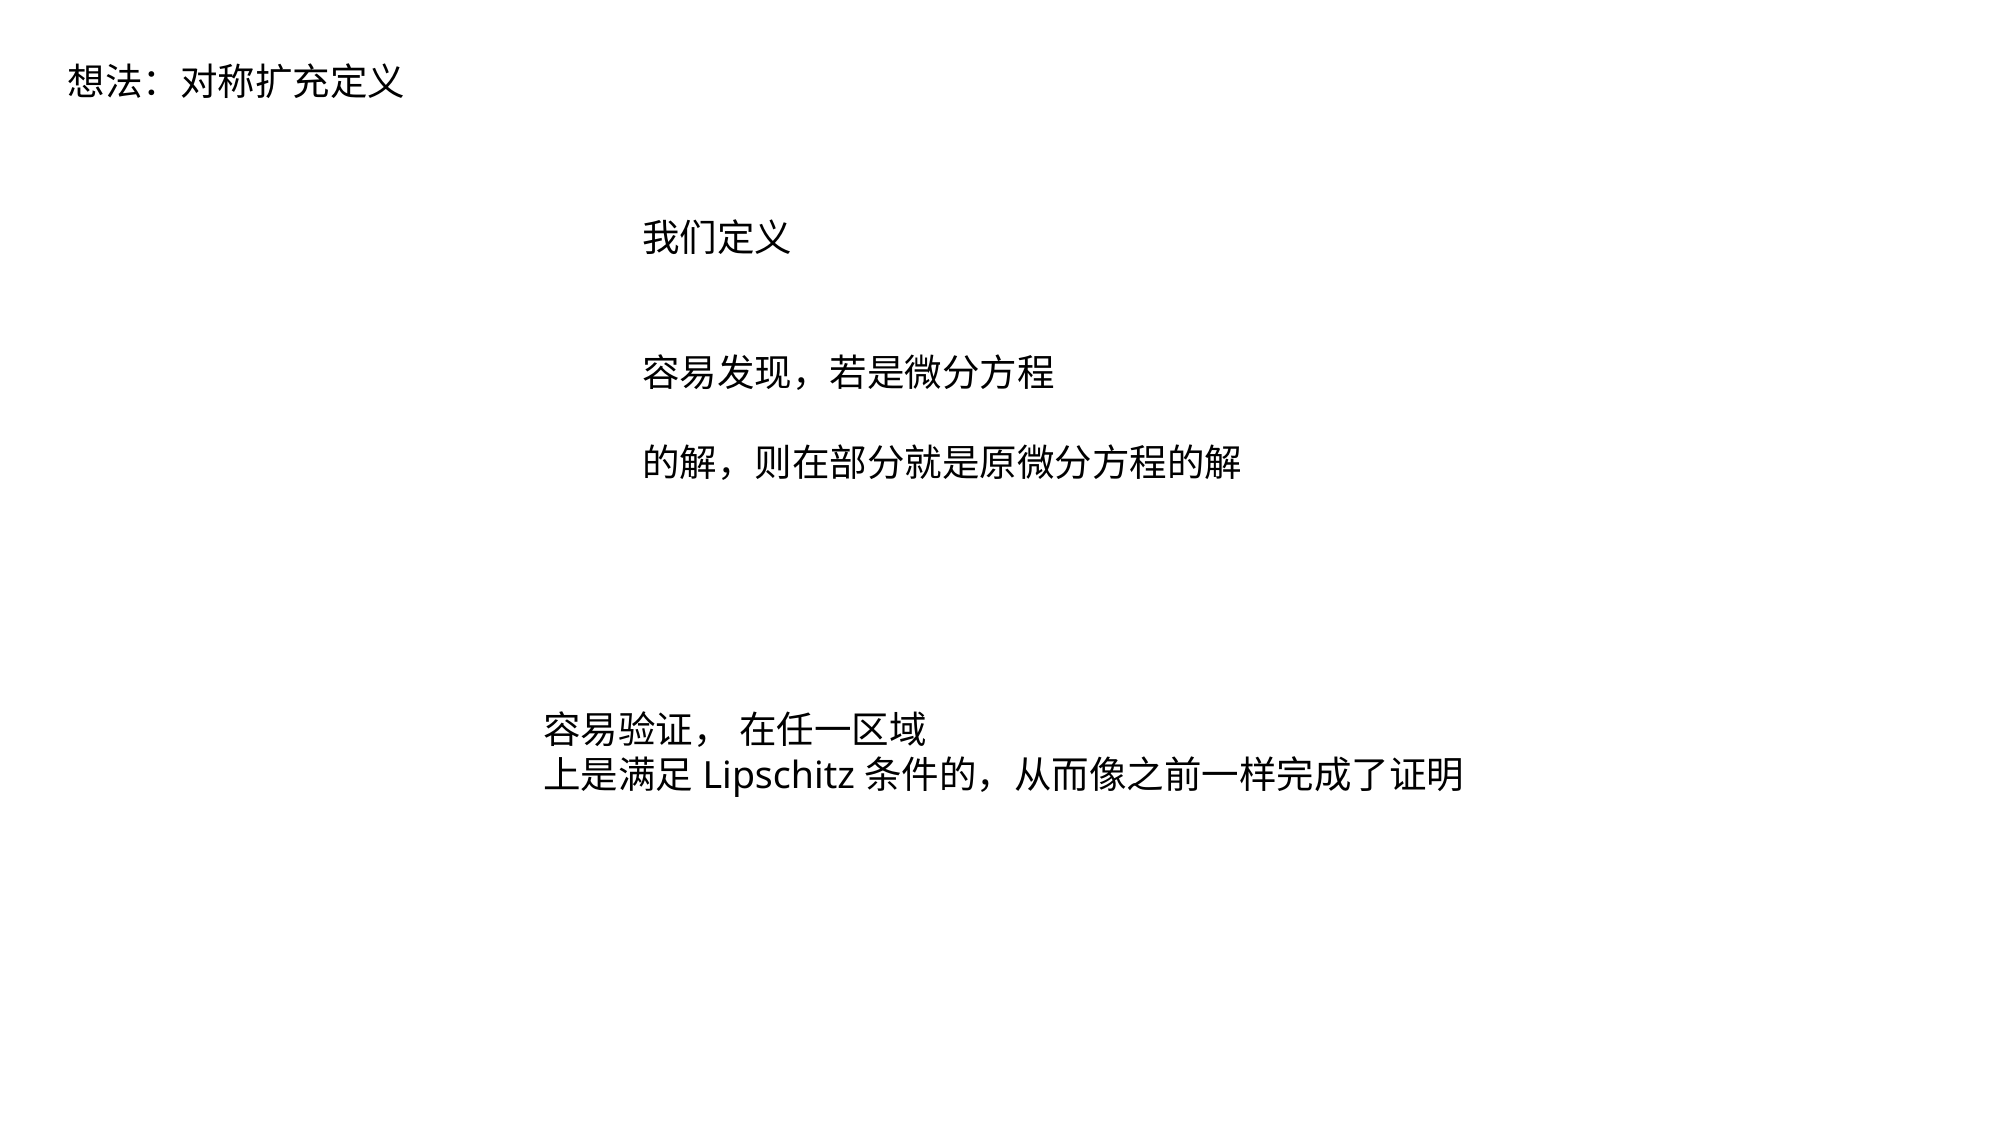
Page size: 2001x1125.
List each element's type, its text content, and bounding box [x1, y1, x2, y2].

text_box 想法：对称扩充定义 [52, 50, 421, 111]
